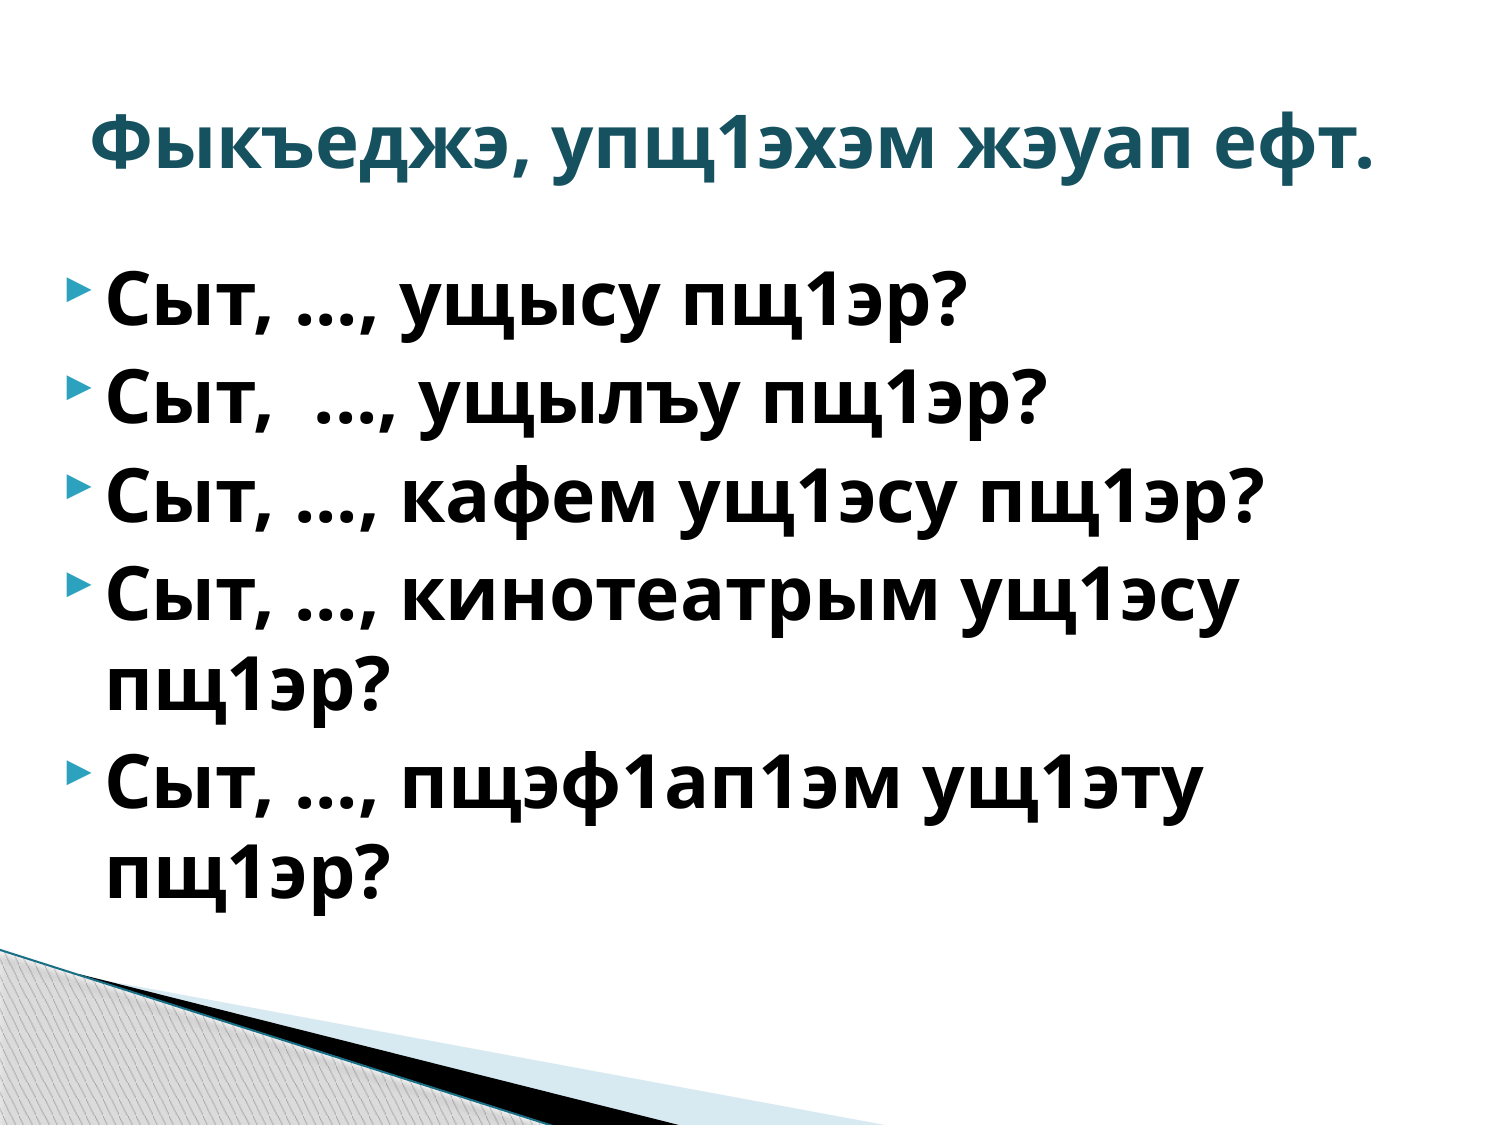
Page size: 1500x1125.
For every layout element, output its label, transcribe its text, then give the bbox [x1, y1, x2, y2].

title Фыкъеджэ, упщ1эхэм жэуап ефт. [75, 45, 1425, 233]
list Сыт, ..., ущысу пщ1эр? Сыт, ..., ущылъу пщ1эр? Сыт, ..., кафем ущ1эсу пщ1эр? Сыт, ..., кинотеатрым ущ1эсу пщ1эр? Сыт, ..., пщэф1ап1эм ущ1эту пщ1эр? [29, 243, 1471, 986]
